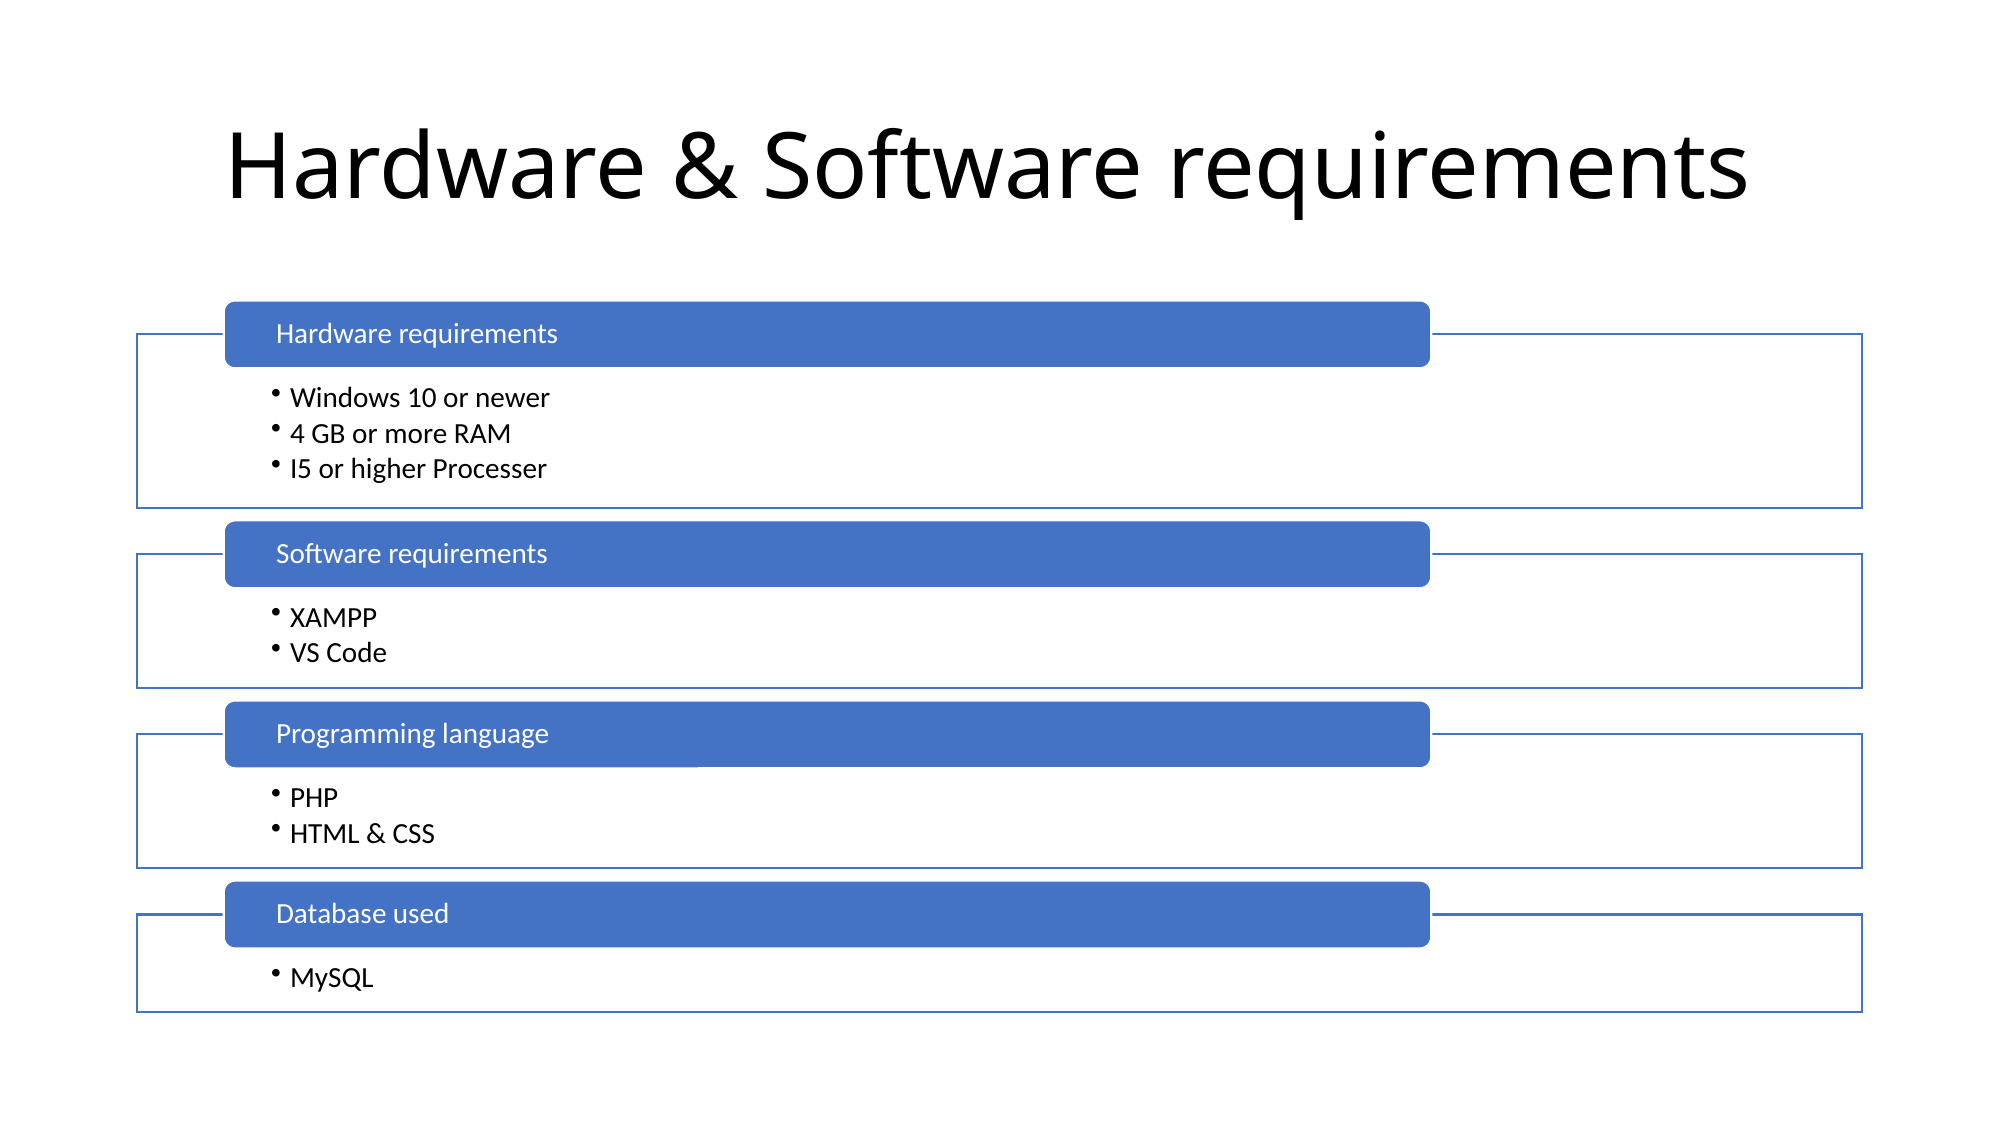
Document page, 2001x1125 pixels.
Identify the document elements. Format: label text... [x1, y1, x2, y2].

title Hardware & Software requirements [137, 59, 1863, 278]
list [137, 299, 1863, 1014]
